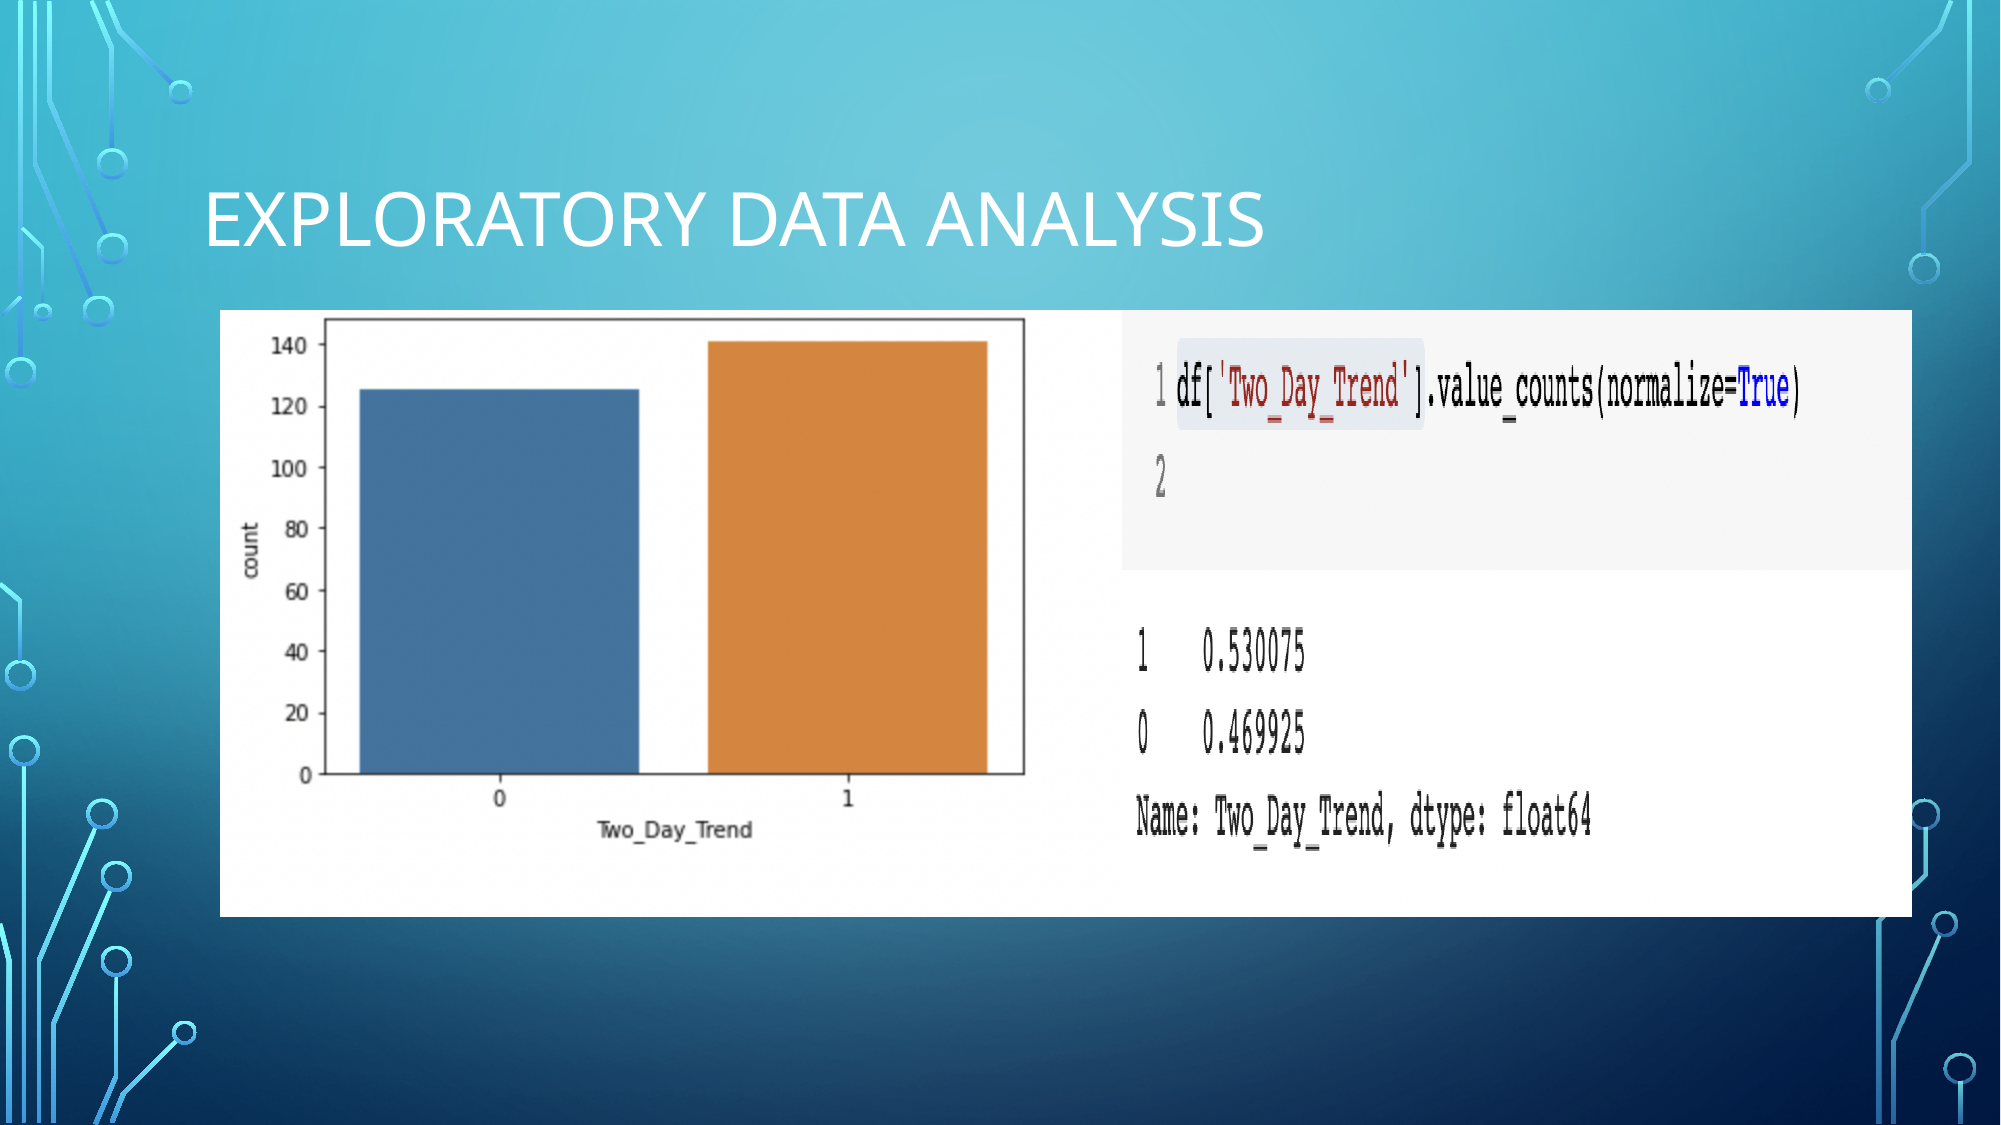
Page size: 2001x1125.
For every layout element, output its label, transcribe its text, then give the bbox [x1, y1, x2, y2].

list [1122, 309, 1912, 917]
picture [220, 309, 1122, 917]
title Exploratory Data Analysis [187, 101, 1813, 344]
